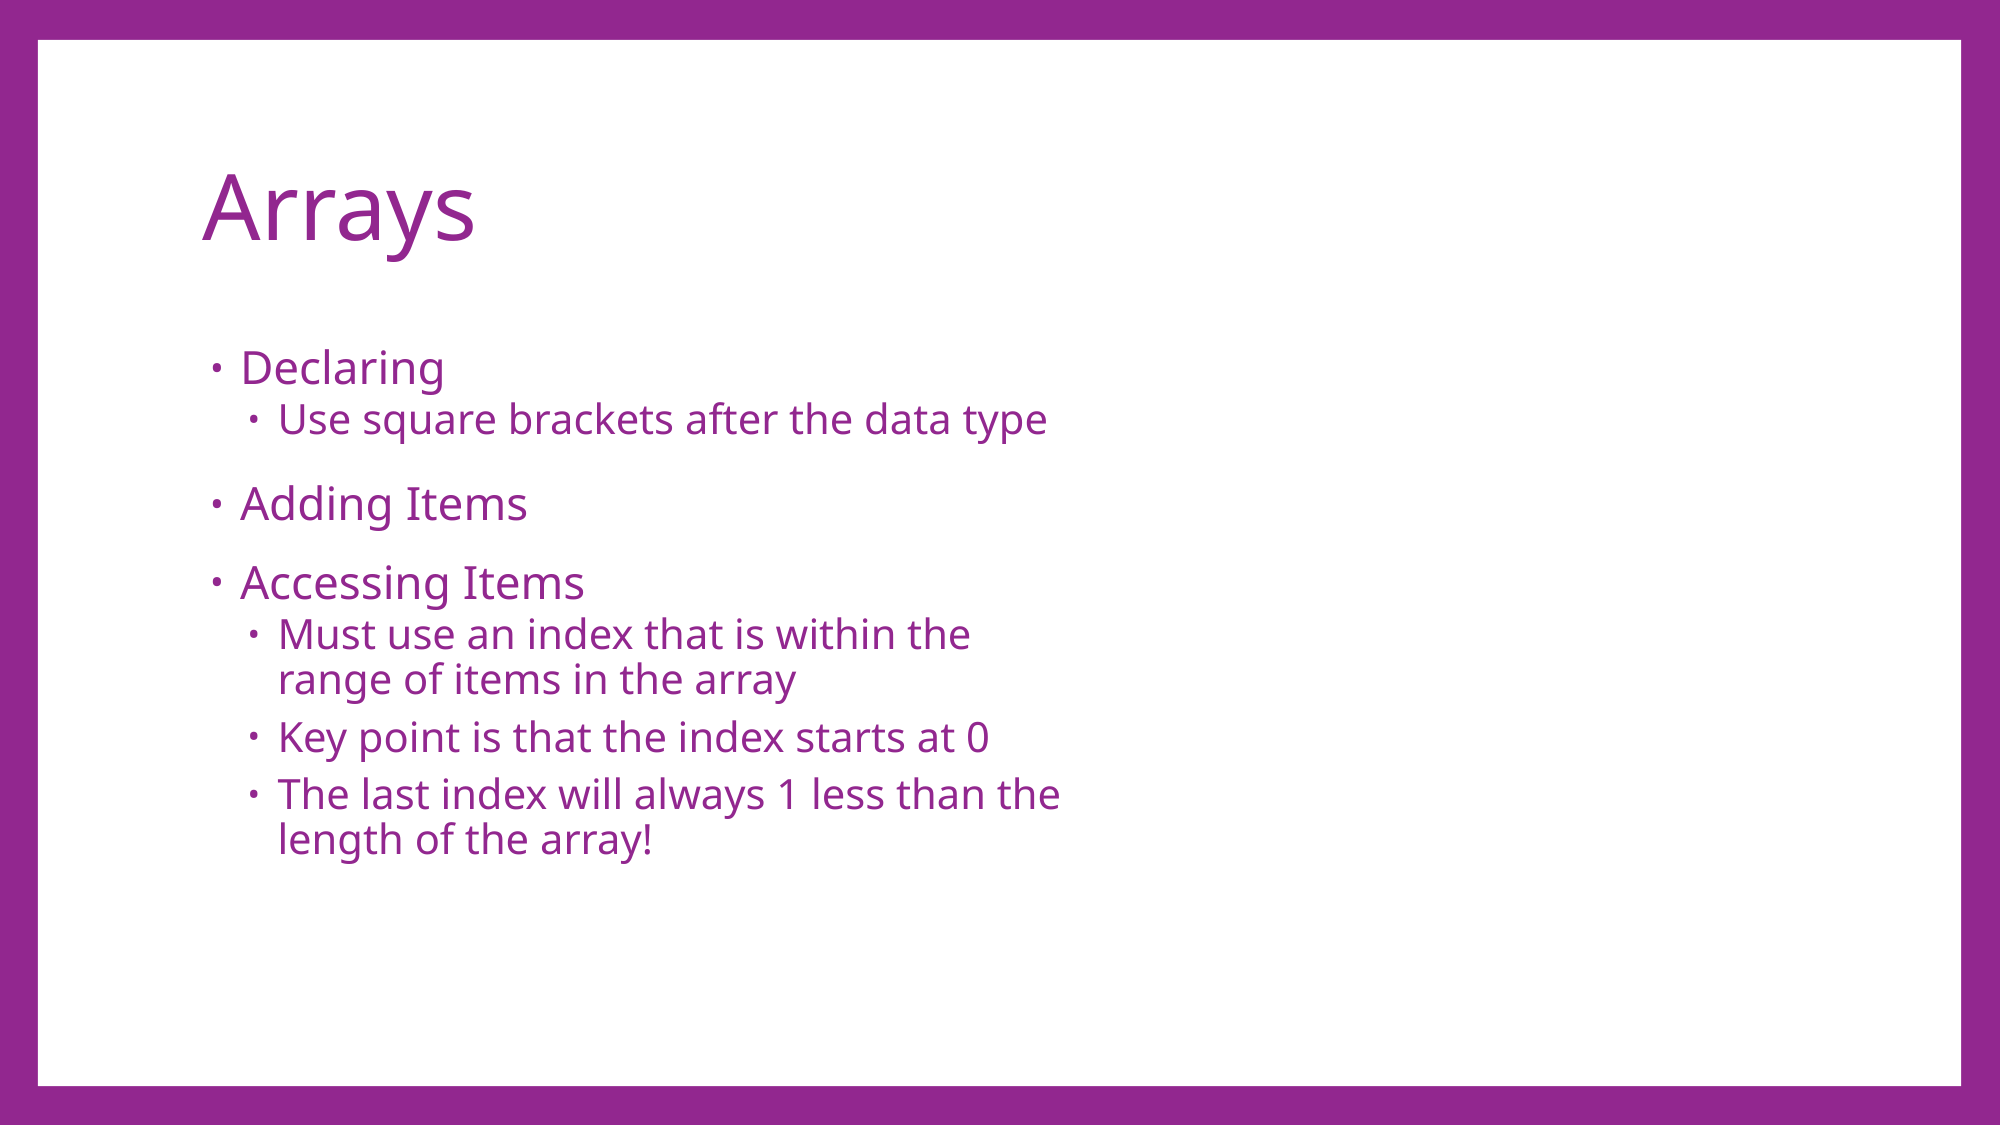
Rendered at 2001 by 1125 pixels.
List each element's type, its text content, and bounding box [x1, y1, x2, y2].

title Arrays [187, 99, 1808, 323]
list Declaring Use square brackets after the data type Adding Items Accessing Items Must use an index that is within the range of items in the array Key point is that the index starts at 0 The last index will always 1 less than the length of the array! [187, 337, 1101, 1000]
